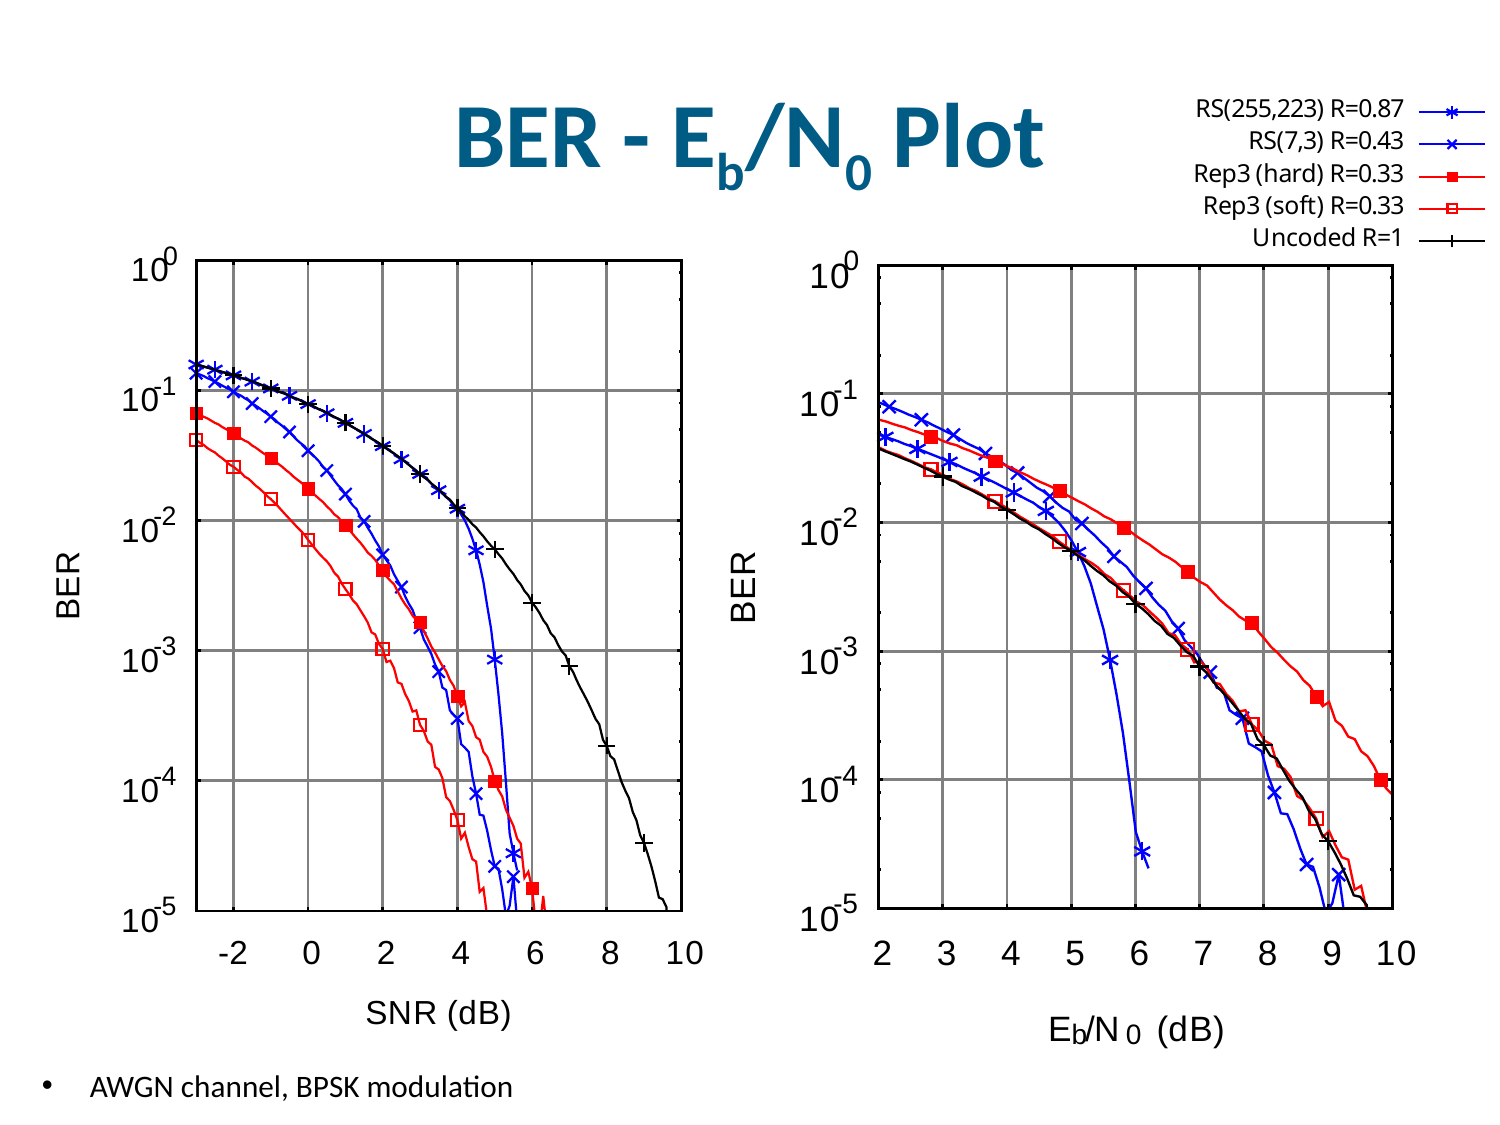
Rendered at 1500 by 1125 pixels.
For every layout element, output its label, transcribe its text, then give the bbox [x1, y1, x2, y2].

picture [40, 66, 1500, 1064]
text_box AWGN channel, BPSK modulation [26, 1058, 1377, 1112]
title BER - Eb/N0 Plot [75, 45, 1425, 221]
